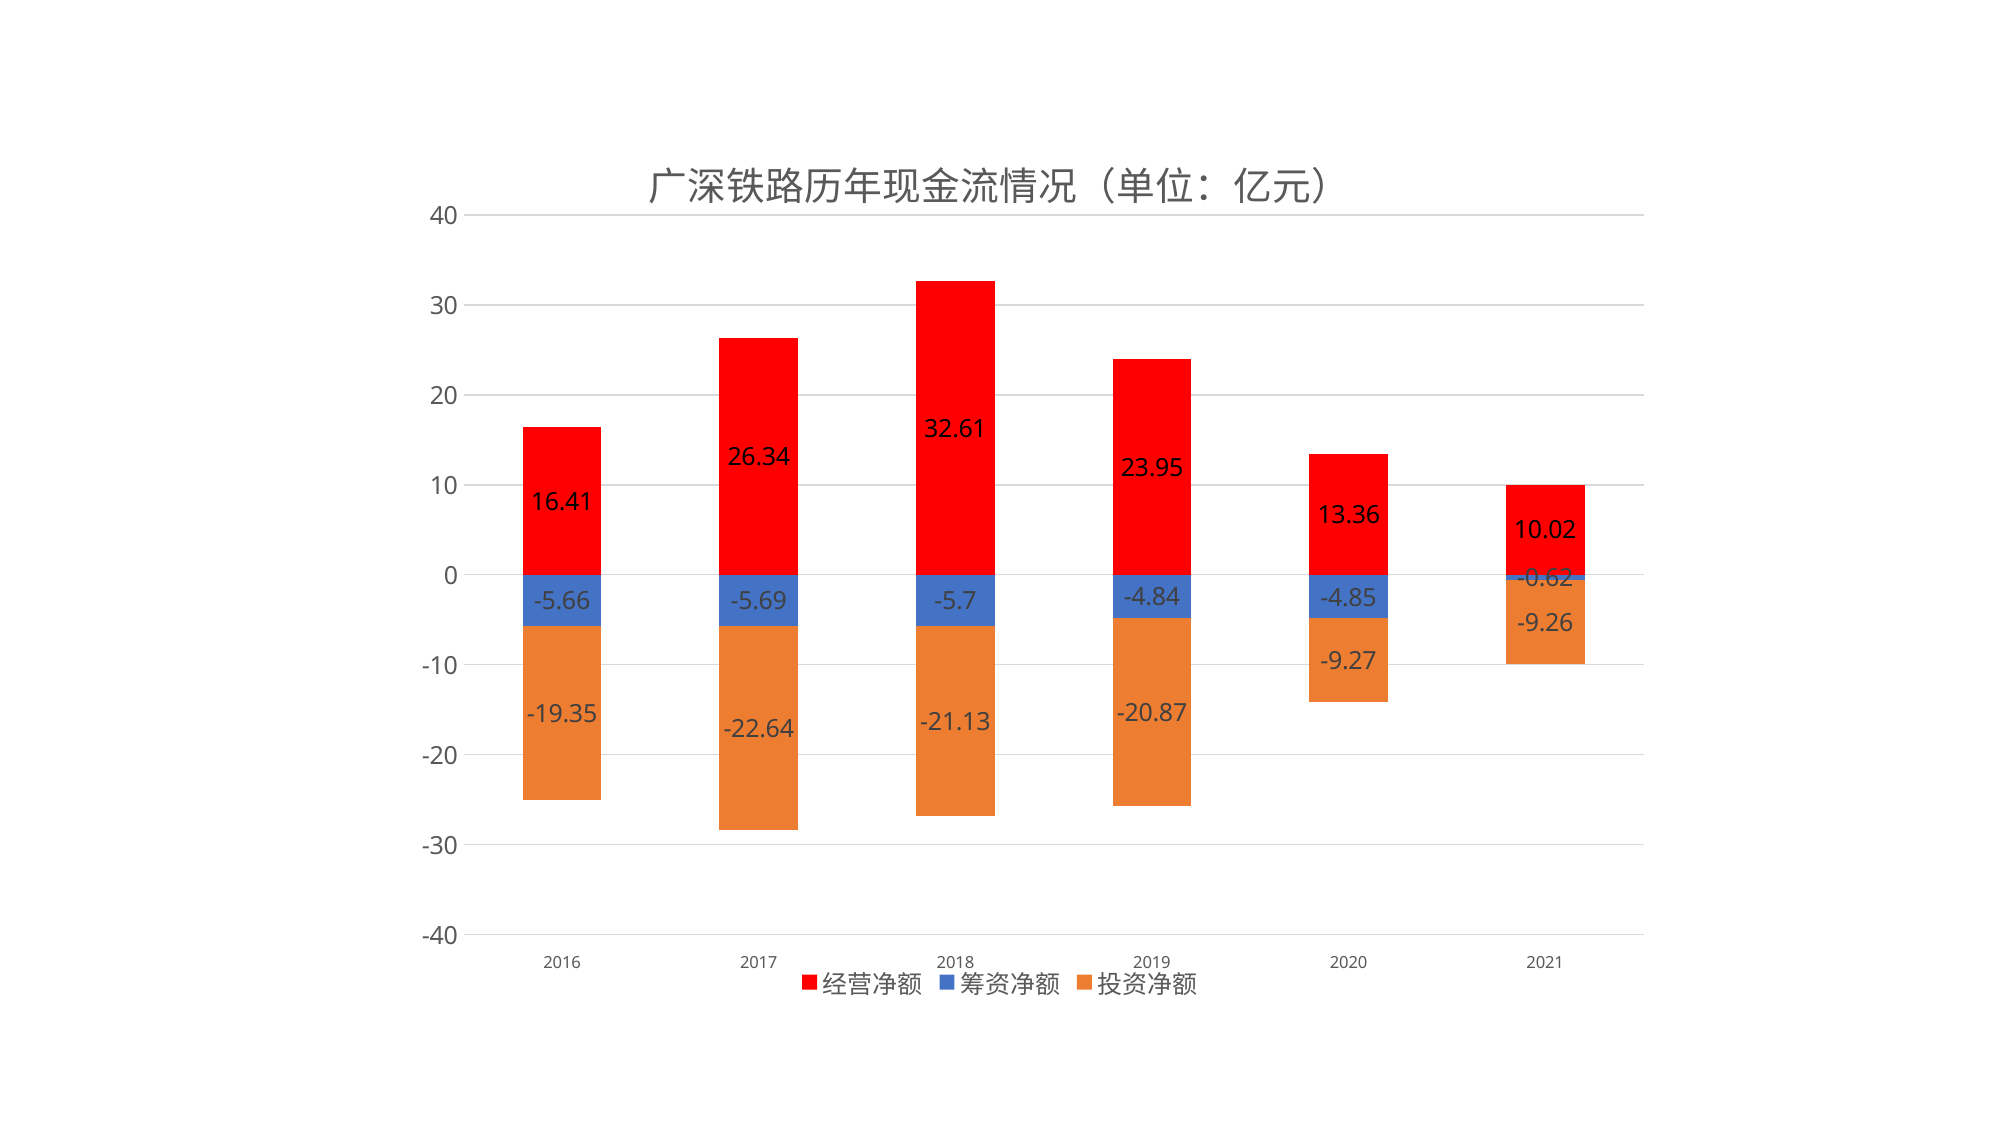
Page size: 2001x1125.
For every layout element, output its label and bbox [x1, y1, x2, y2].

chart [333, 117, 1667, 1007]
